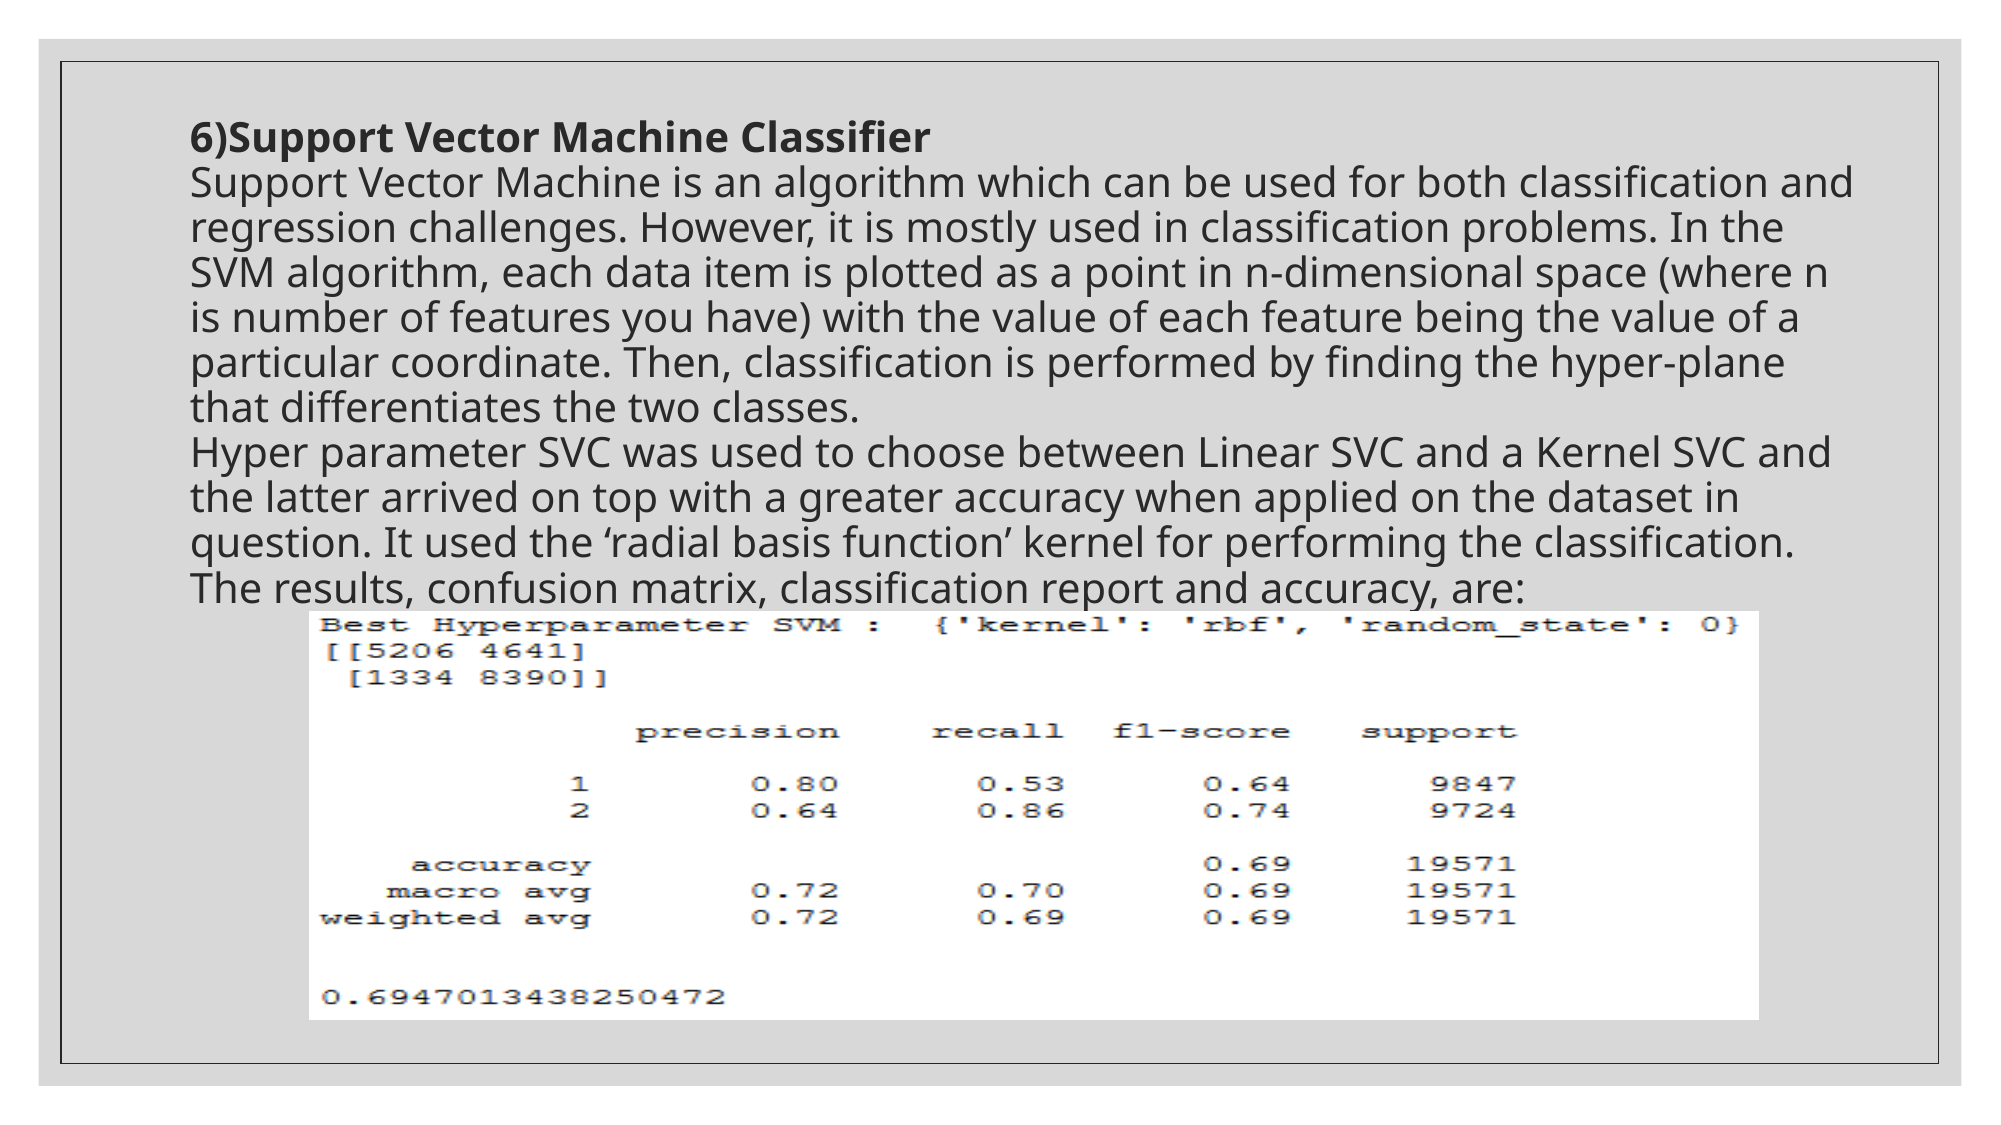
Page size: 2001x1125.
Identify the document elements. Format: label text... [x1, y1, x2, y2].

title 6)Support Vector Machine Classifier Support Vector Machine is an algorithm which can be used for both classification and regression challenges. However, it is mostly used in classification problems. In the SVM algorithm, each data item is plotted as a point in n-dimensional space (where n is number of features you have) with the value of each feature being the value of a particular coordinate. Then, classification is performed by finding the hyper-plane that differentiates the two classes. Hyper parameter SVC was used to choose between Linear SVC and a Kernel SVC and the latter arrived on top with a greater accuracy when applied on the dataset in question. It used the ‘radial basis function’ kernel for performing the classification. The results, confusion matrix, classification report and accuracy, are: [174, 105, 1885, 989]
picture [309, 611, 1759, 1020]
